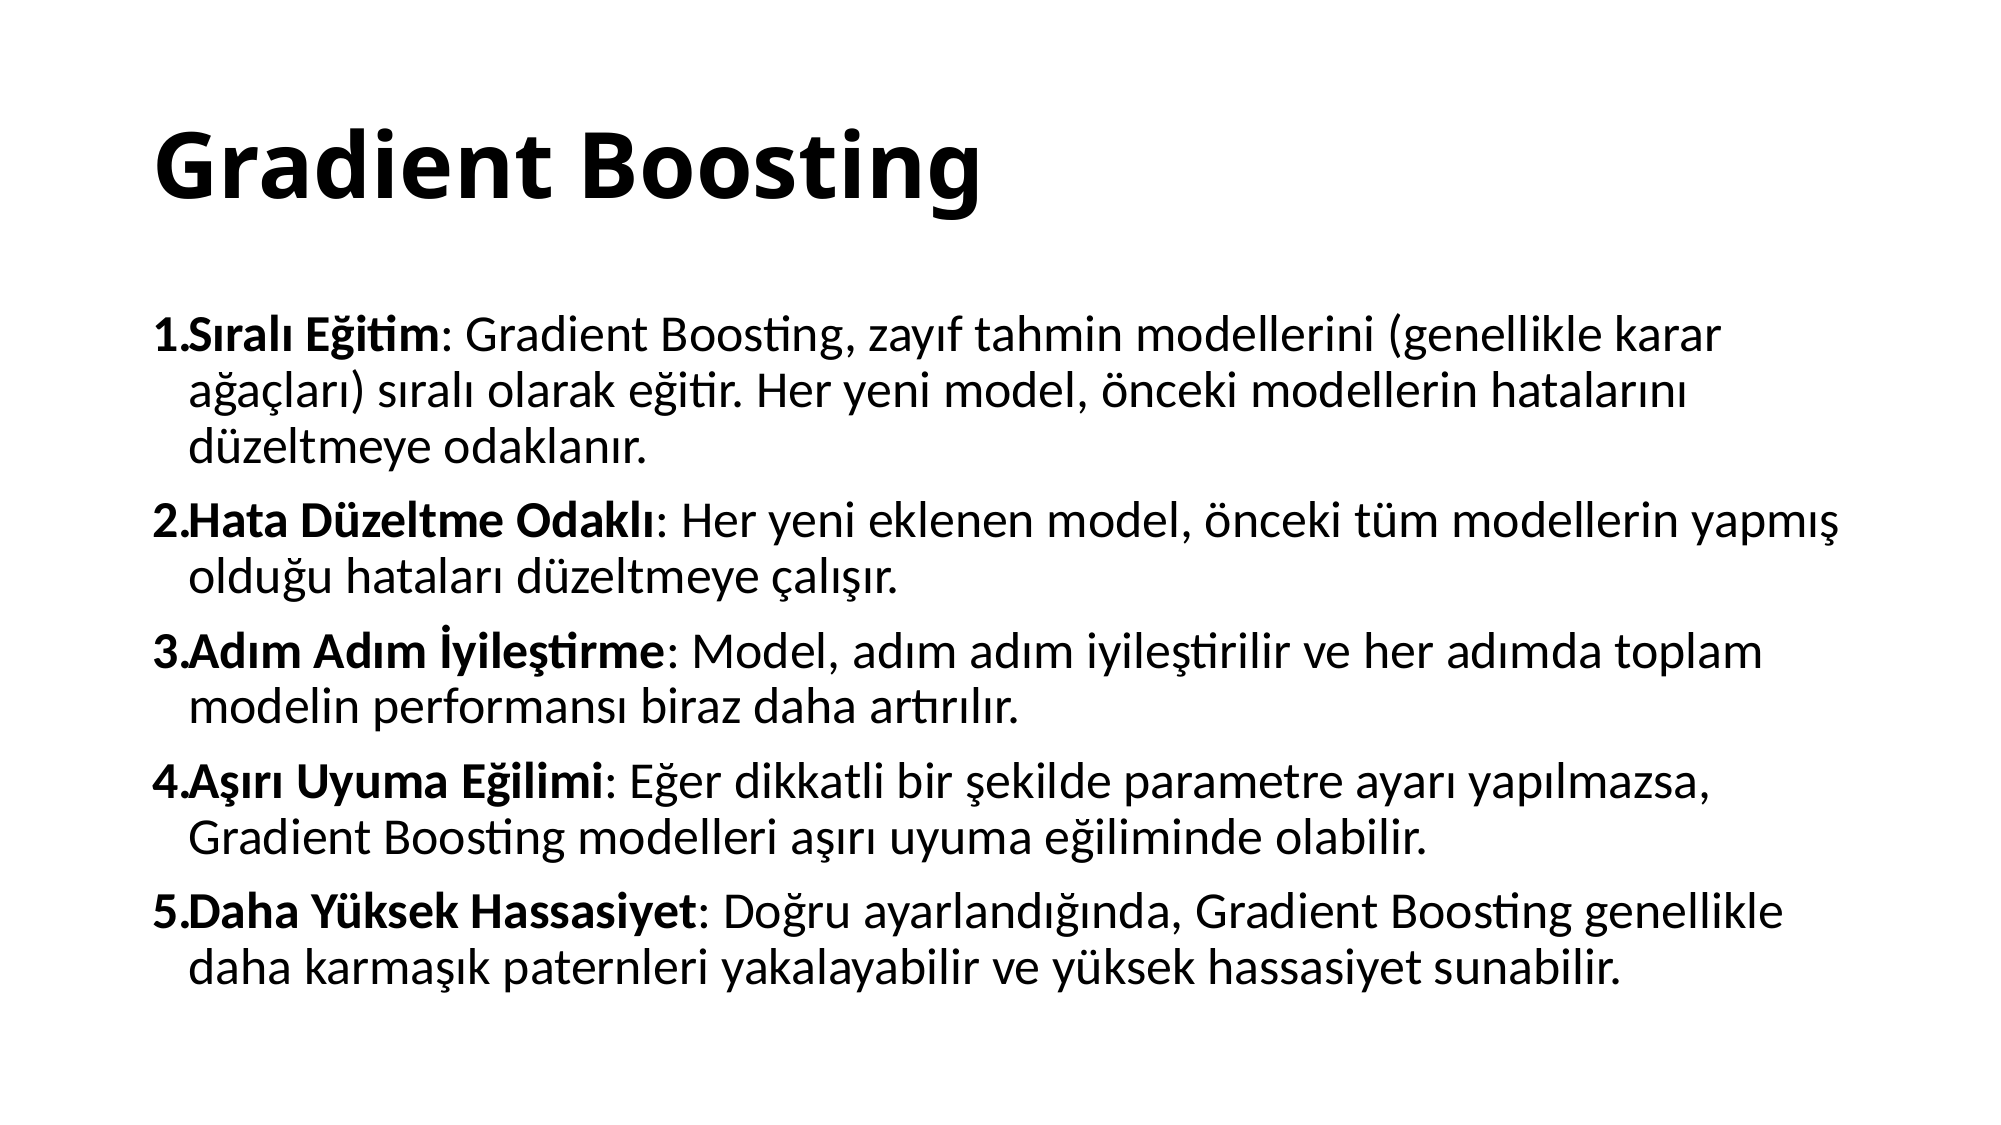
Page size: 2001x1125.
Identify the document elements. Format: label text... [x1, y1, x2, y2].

list Sıralı Eğitim: Gradient Boosting, zayıf tahmin modellerini (genellikle karar ağaçları) sıralı olarak eğitir. Her yeni model, önceki modellerin hatalarını düzeltmeye odaklanır. Hata Düzeltme Odaklı: Her yeni eklenen model, önceki tüm modellerin yapmış olduğu hataları düzeltmeye çalışır. Adım Adım İyileştirme: Model, adım adım iyileştirilir ve her adımda toplam modelin performansı biraz daha artırılır. Aşırı Uyuma Eğilimi: Eğer dikkatli bir şekilde parametre ayarı yapılmazsa, Gradient Boosting modelleri aşırı uyuma eğiliminde olabilir. Daha Yüksek Hassasiyet: Doğru ayarlandığında, Gradient Boosting genellikle daha karmaşık paternleri yakalayabilir ve yüksek hassasiyet sunabilir. [137, 299, 1863, 1014]
title Gradient Boosting [137, 59, 1863, 278]
